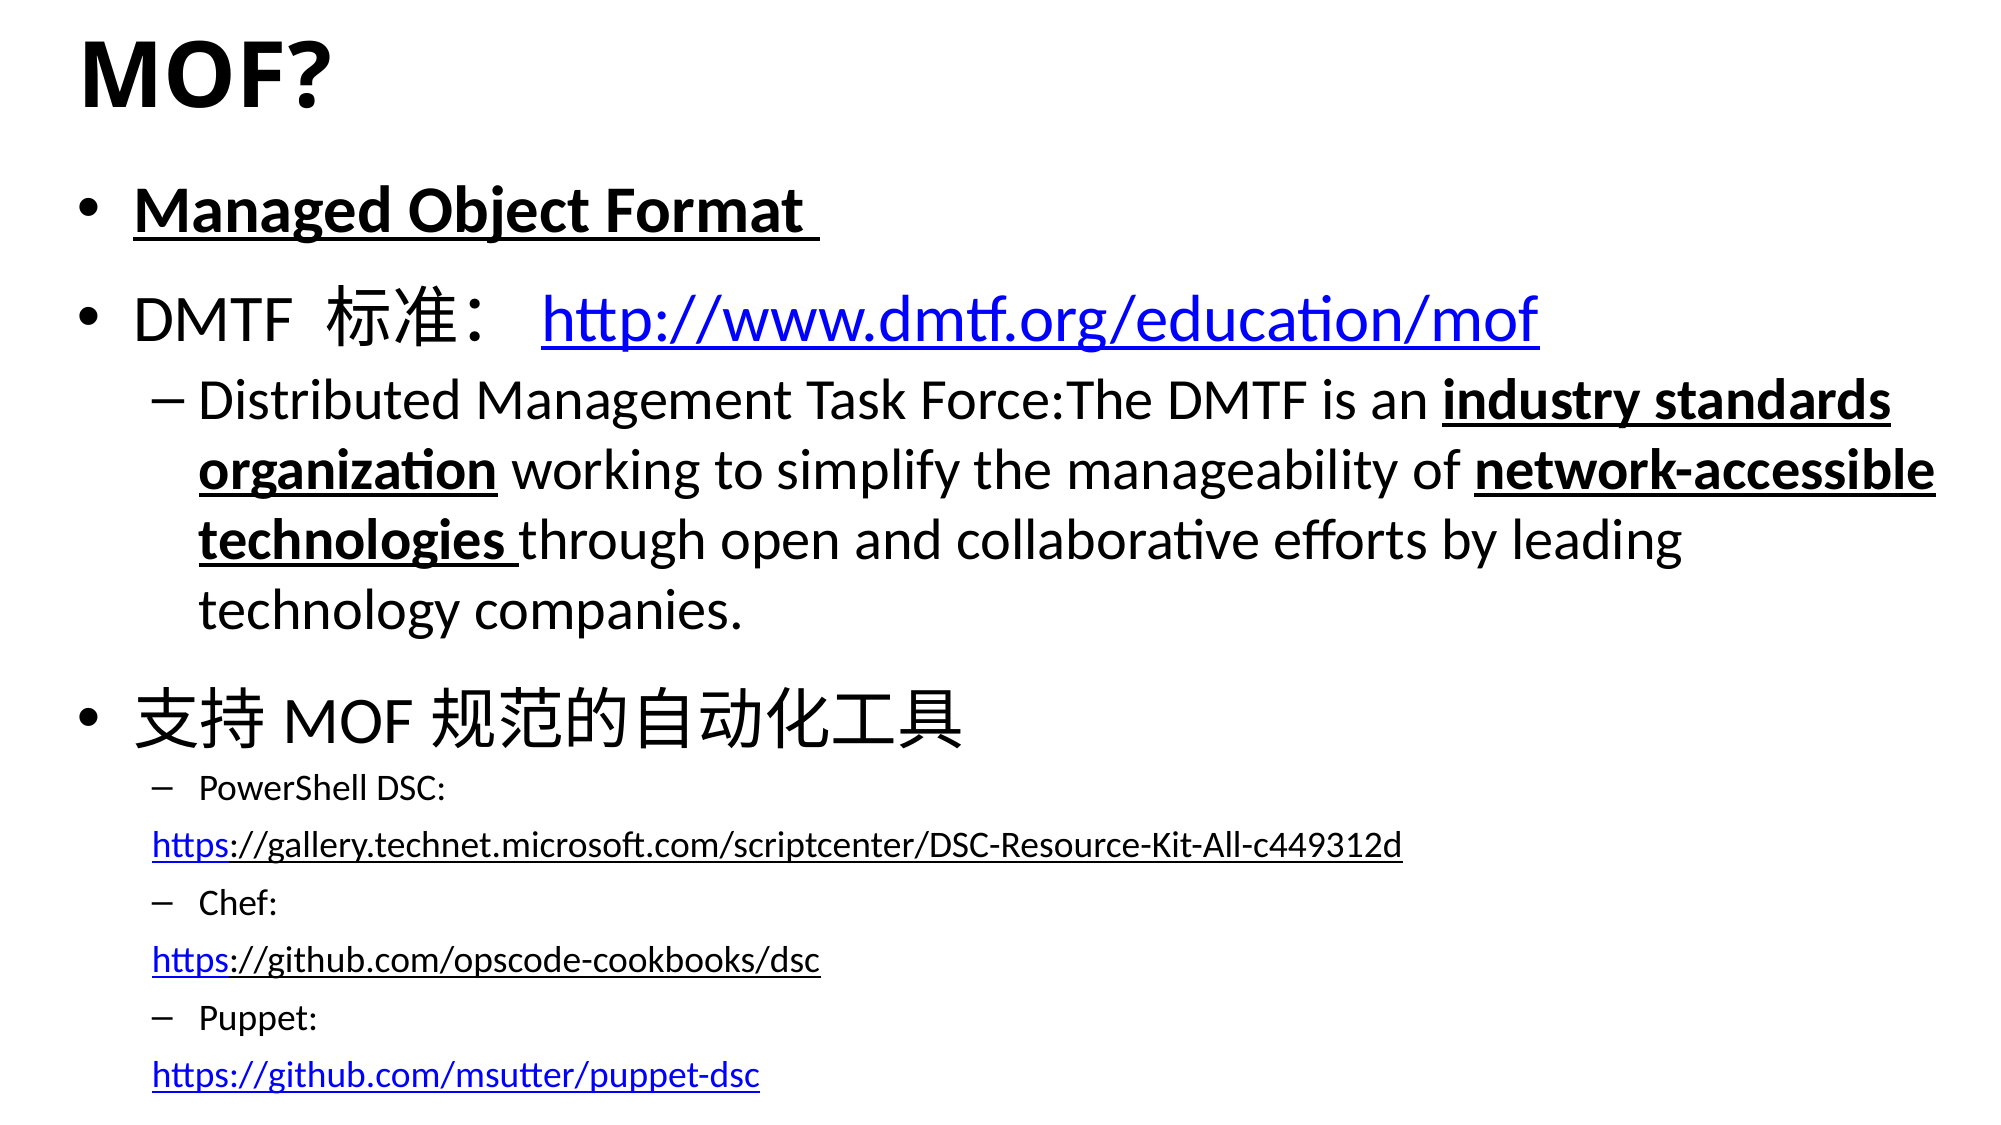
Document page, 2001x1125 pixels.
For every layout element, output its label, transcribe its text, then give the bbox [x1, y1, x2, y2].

list Managed Object Format DMTF 标准：http://www.dmtf.org/education/mof Distributed Management Task Force:The DMTF is an industry standards organization working to simplify the manageability of network-accessible technologies through open and collaborative efforts by leading technology companies. 支持MOF规范的自动化工具 PowerShell DSC: https://gallery.technet.microsoft.com/scriptcenter/DSC-Resource-Kit-All-c449312d Chef: https://github.com/opscode-cookbooks/dsc Puppet: https://github.com/msutter/puppet-dsc [62, 158, 1953, 1027]
title MOF? [62, 29, 1953, 158]
